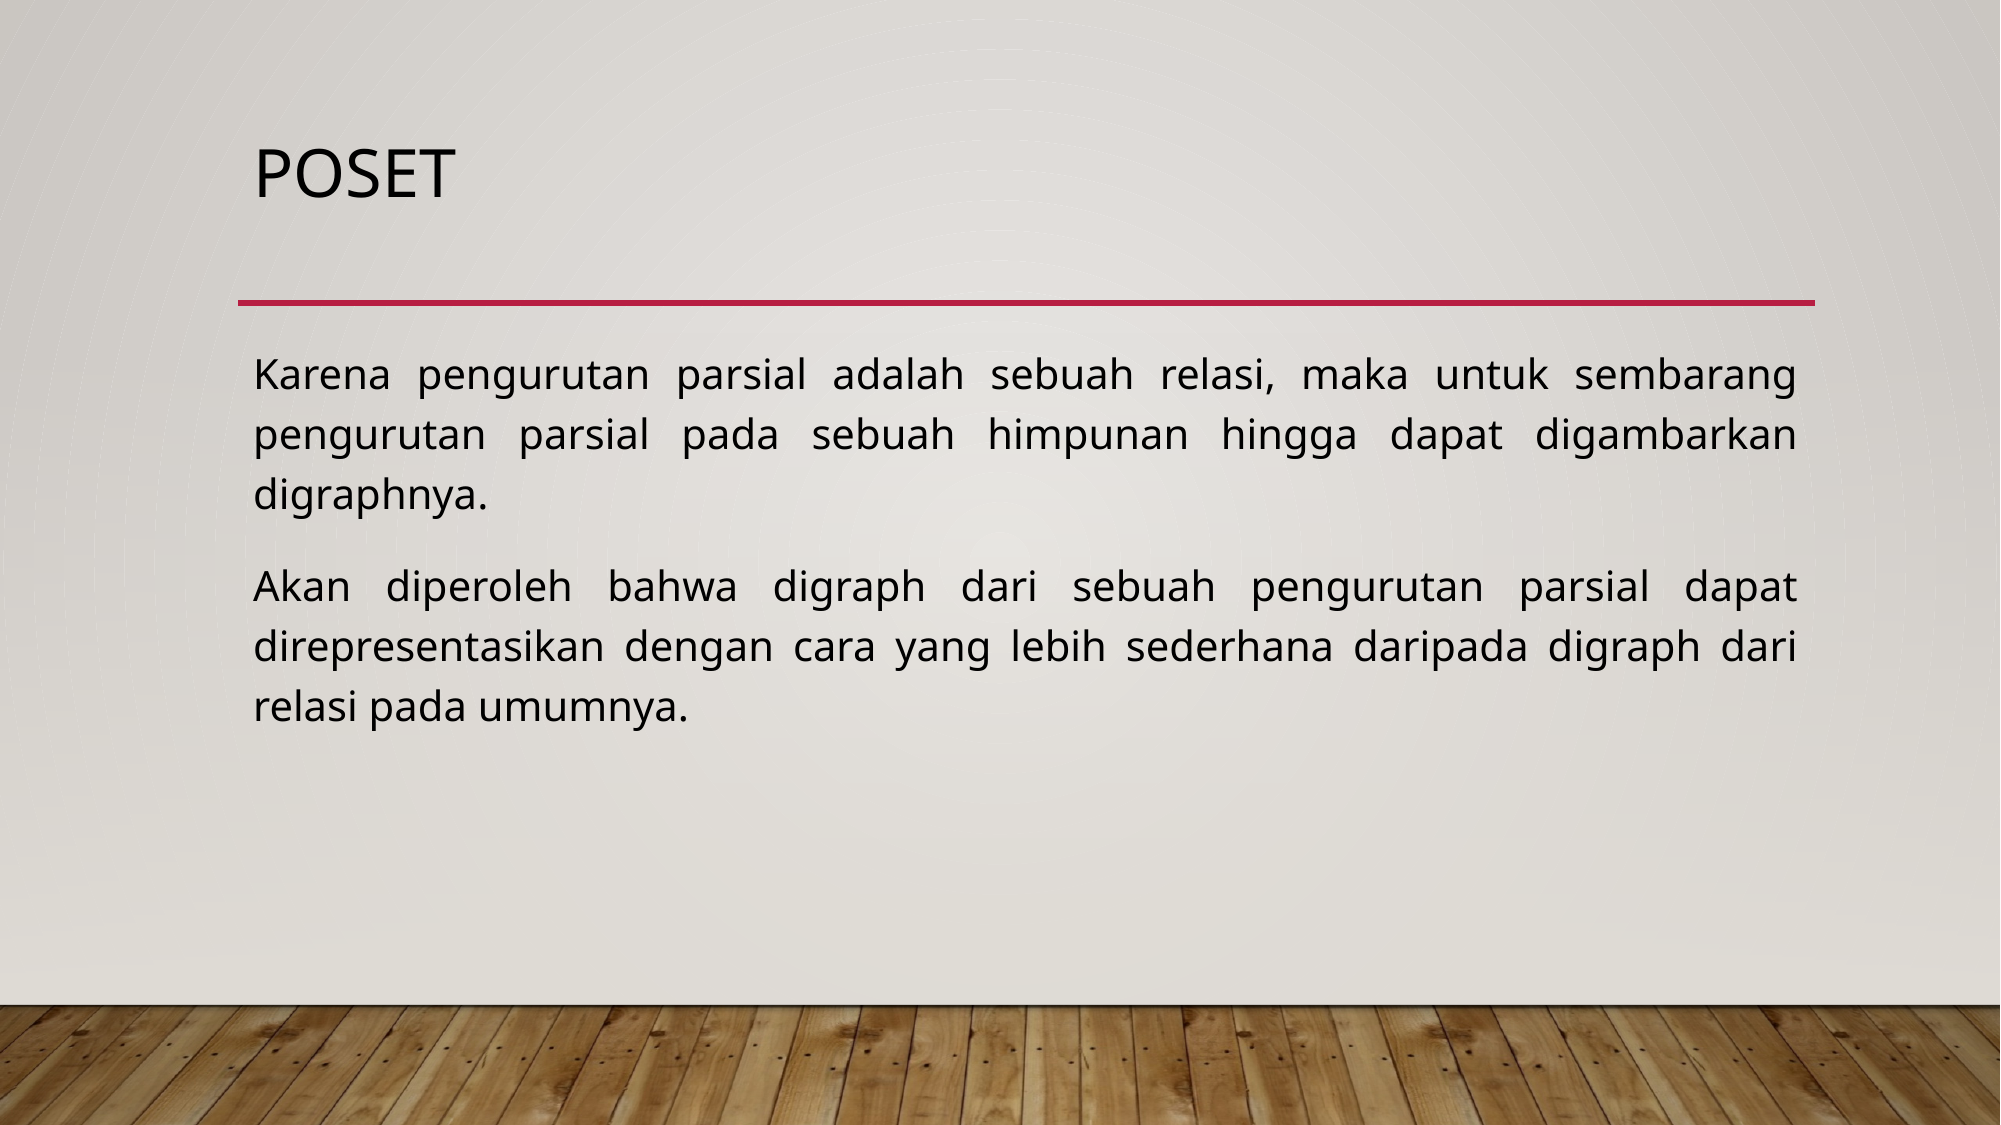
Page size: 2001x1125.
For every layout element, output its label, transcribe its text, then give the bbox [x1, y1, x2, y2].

title poset [238, 131, 1814, 305]
list Karena pengurutan parsial adalah sebuah relasi, maka untuk sembarang pengurutan parsial pada sebuah himpunan hingga dapat digambarkan digraphnya. Akan diperoleh bahwa digraph dari sebuah pengurutan parsial dapat direpresentasikan dengan cara yang lebih sederhana daripada digraph dari relasi pada umumnya. [238, 330, 1814, 897]
picture [0, 1005, 2000, 1125]
